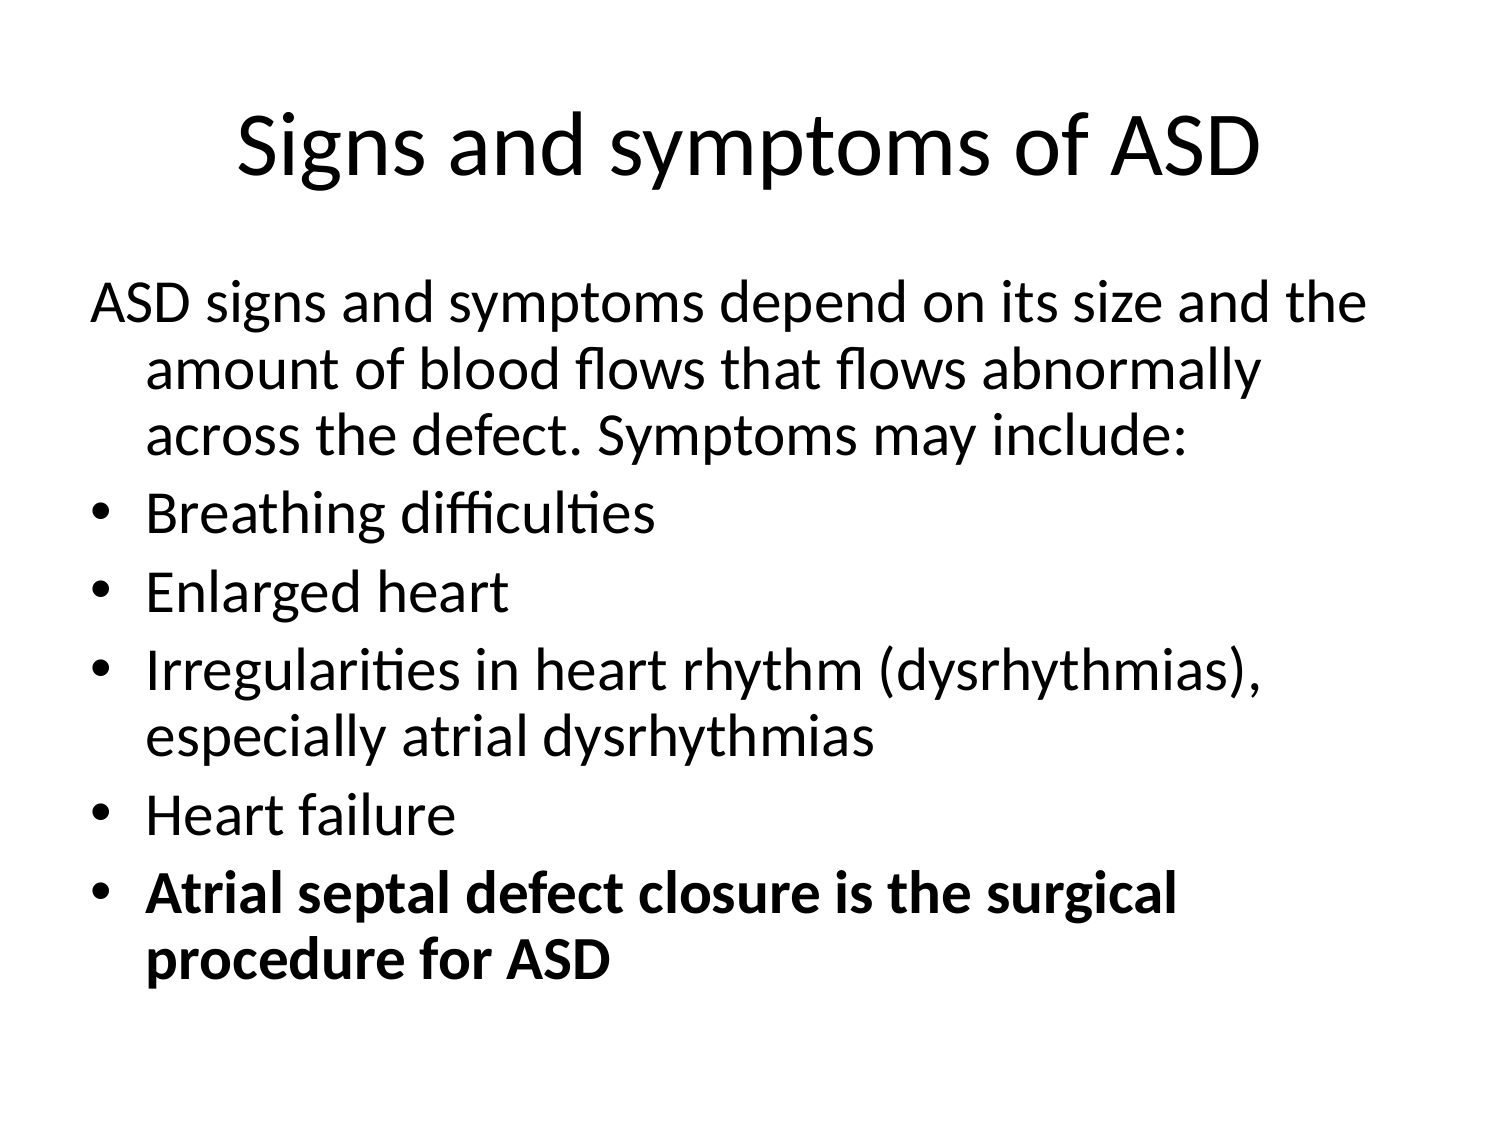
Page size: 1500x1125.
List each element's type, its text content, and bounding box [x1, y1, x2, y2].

title Signs and symptoms of ASD [75, 45, 1425, 233]
list ASD signs and symptoms depend on its size and the amount of blood flows that flows abnormally across the defect. Symptoms may include: Breathing difficulties Enlarged heart Irregularities in heart rhythm (dysrhythmias), especially atrial dysrhythmias Heart failure Atrial septal defect closure is the surgical procedure for ASD [75, 262, 1425, 1005]
